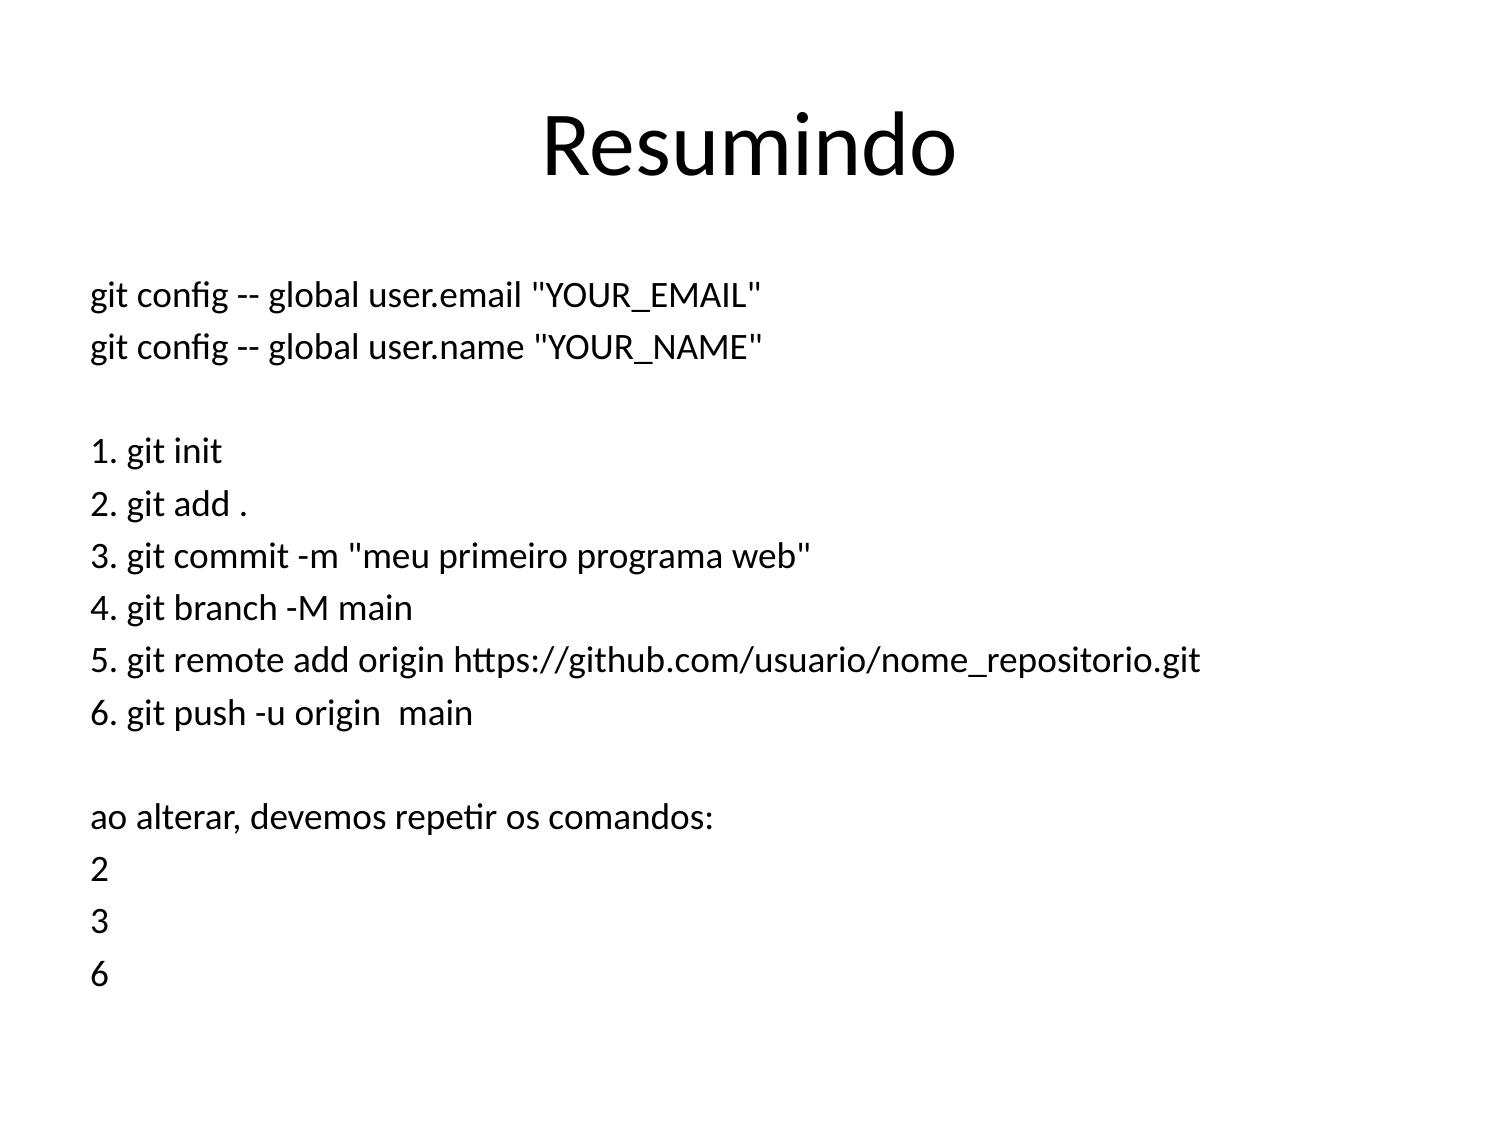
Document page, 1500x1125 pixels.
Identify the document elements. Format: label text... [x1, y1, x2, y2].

list git config -- global user.email "YOUR_EMAIL" git config -- global user.name "YOUR_NAME" 1. git init 2. git add . 3. git commit -m "meu primeiro programa web" 4. git branch -M main 5. git remote add origin https://github.com/usuario/nome_repositorio.git 6. git push -u origin main ao alterar, devemos repetir os comandos: 2 3 6 [75, 262, 1425, 1005]
title Resumindo [75, 45, 1425, 233]
